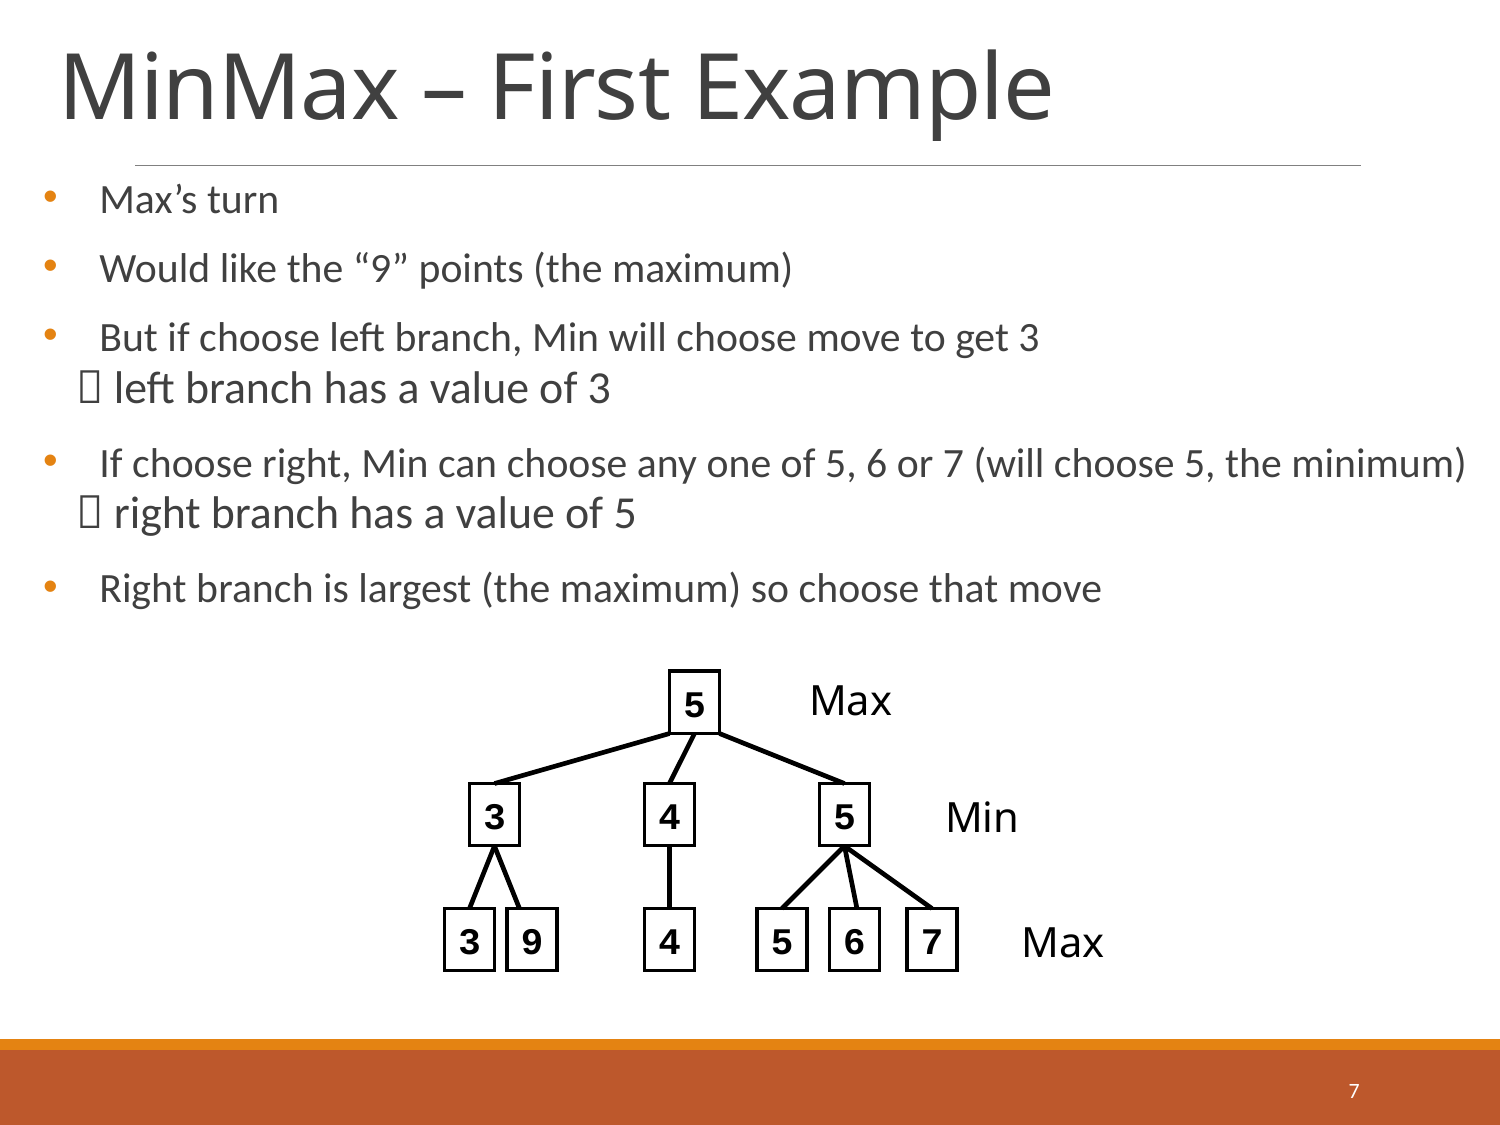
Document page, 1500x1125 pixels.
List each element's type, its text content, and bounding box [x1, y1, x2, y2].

slide_number 7 [1218, 1059, 1380, 1120]
list Max’s turn Would like the “9” points (the maximum) But if choose left branch, Min will choose move to get 3  left branch has a value of 3 If choose right, Min can choose any one of 5, 6 or 7 (will choose 5, the minimum)  right branch has a value of 5 Right branch is largest (the maximum) so choose that move [43, 173, 1500, 888]
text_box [443, 665, 1121, 975]
title MinMax – First Example [43, 26, 1457, 146]
